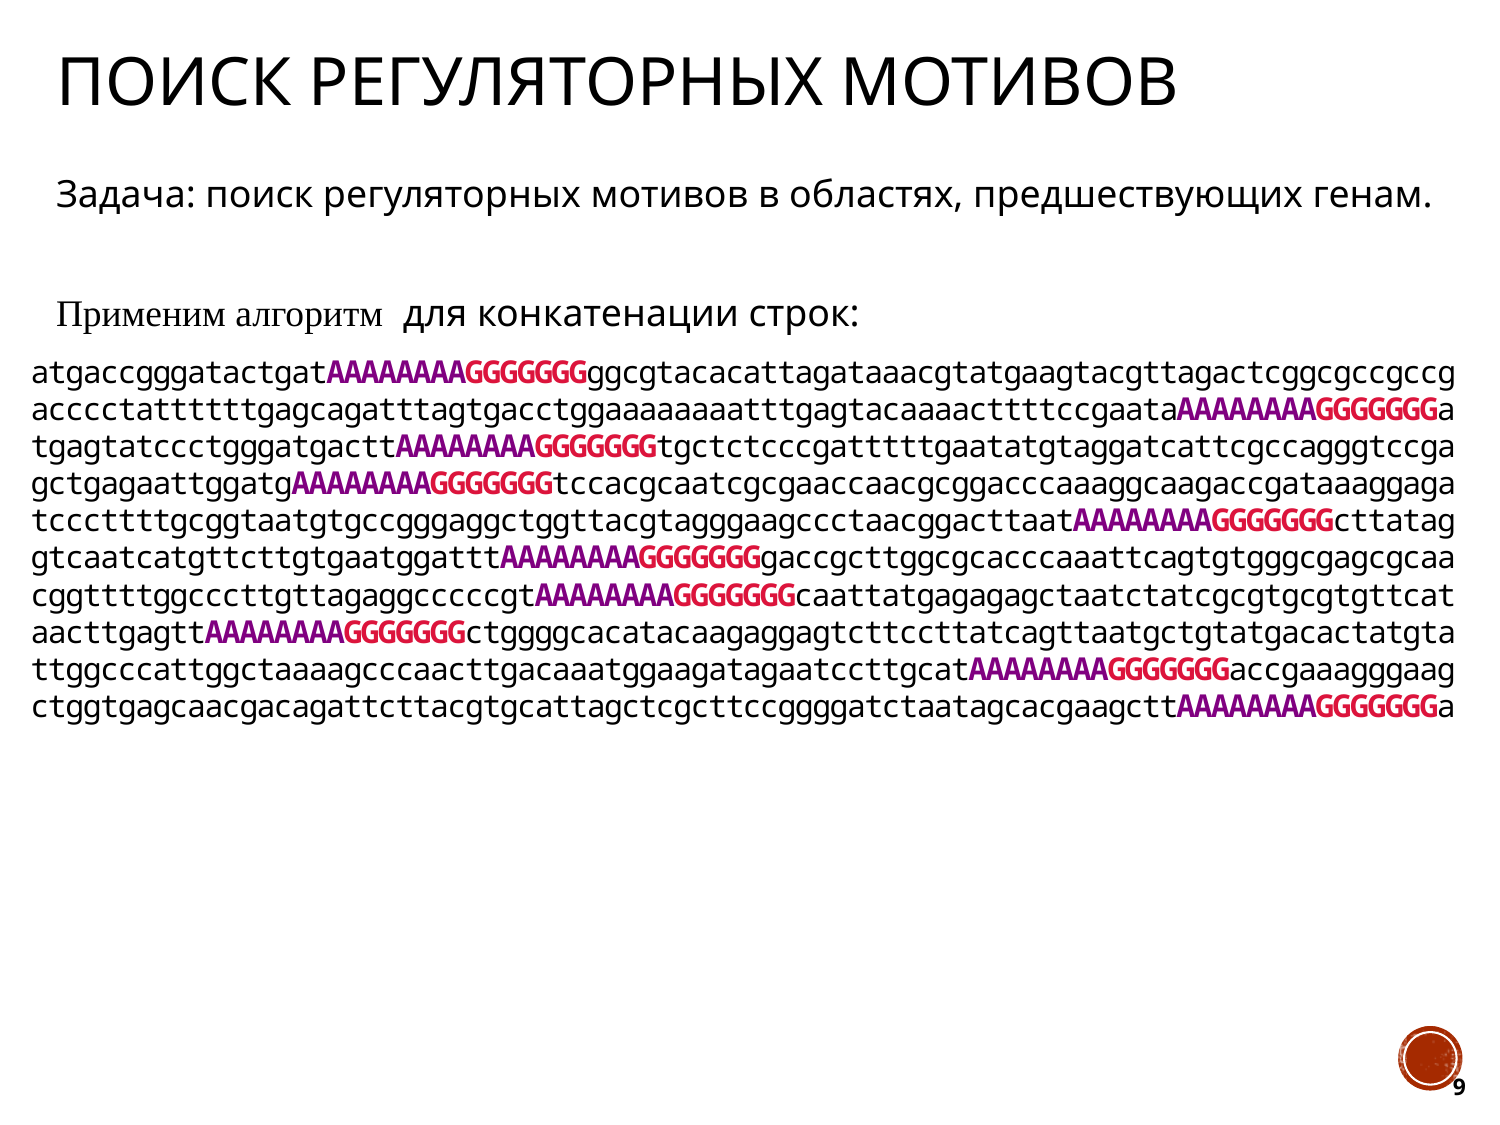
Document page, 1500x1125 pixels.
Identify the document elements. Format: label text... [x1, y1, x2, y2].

title Поиск регуляторных мотивов [41, 11, 1317, 156]
picture [0, 354, 1488, 744]
text_box Задача: поиск регуляторных мотивов в областях, предшествующих генам. [41, 162, 1495, 223]
text_box [143, 223, 1417, 353]
slide_number 9 [1419, 1051, 1500, 1125]
